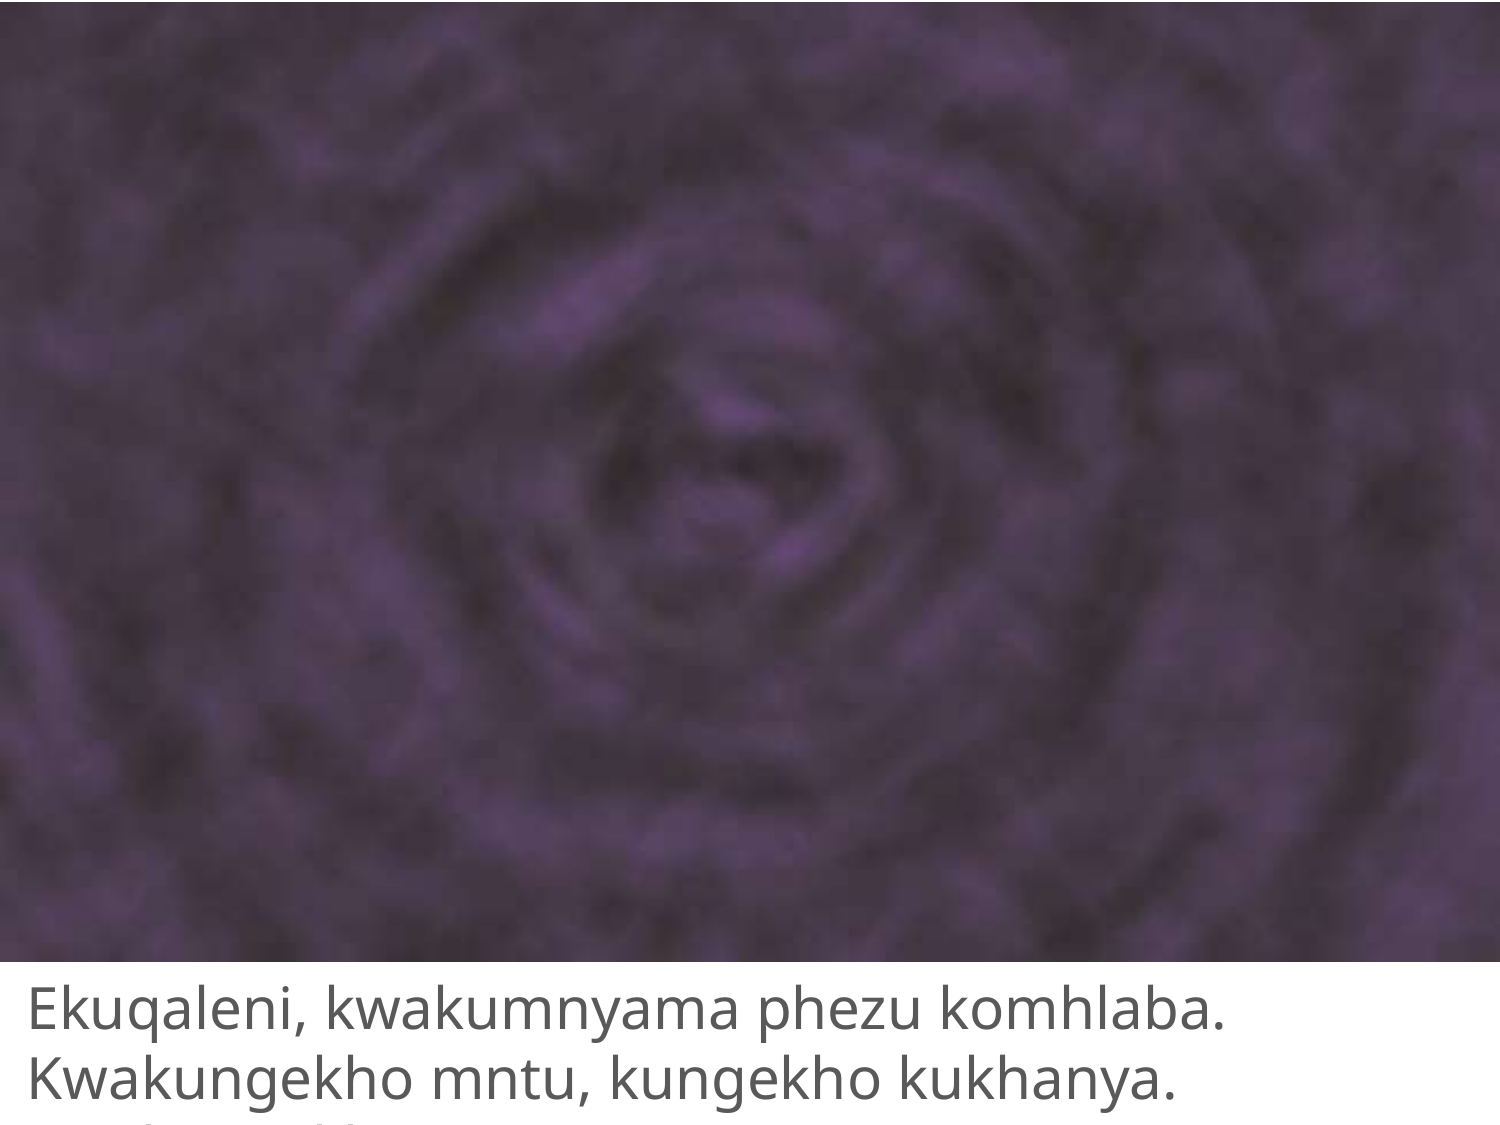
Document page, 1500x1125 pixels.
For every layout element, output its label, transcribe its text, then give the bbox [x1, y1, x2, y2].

picture [0, 1, 1500, 962]
text_box Ekuqaleni, kwakumnyama phezu komhlaba. Kwakungekho mntu, kungekho kukhanya. Kwakungekho nto. [11, 970, 1483, 1125]
